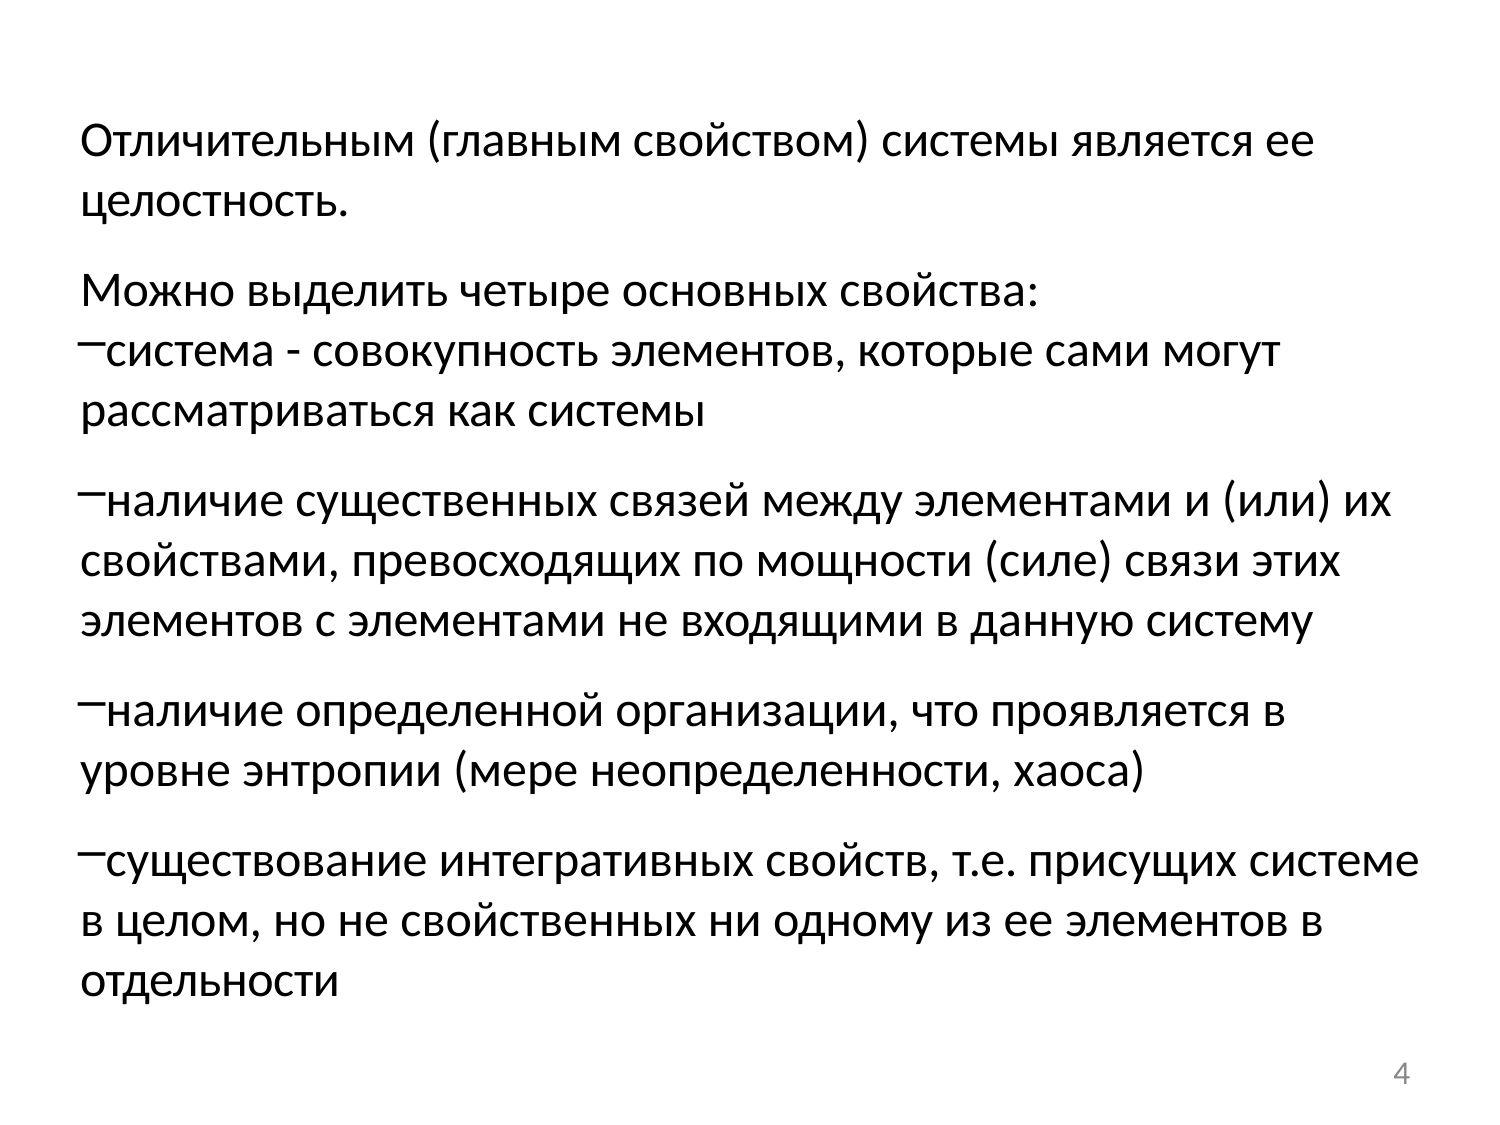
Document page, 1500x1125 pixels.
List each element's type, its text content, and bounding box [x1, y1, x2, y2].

text_box 4 [1389, 1057, 1415, 1091]
text_box Отличительным (главным свойством) системы является ее целостность. Можно выделить четыре основных свойства: система - совокупность элементов, которые сами могут рассматриваться как системы наличие существенных связей между элементами и (или) их свойствами, превосходящих по мощности (силе) связи этих элементов с элементами не входящими в данную систему наличие определенной организации, что проявляется в уровне энтропии (мере неопределенности, хаоса) существование интегративных свойств, т.е. присущих системе в целом, но не свойственных ни одному из ее элементов в отдельности [77, 106, 1438, 1007]
